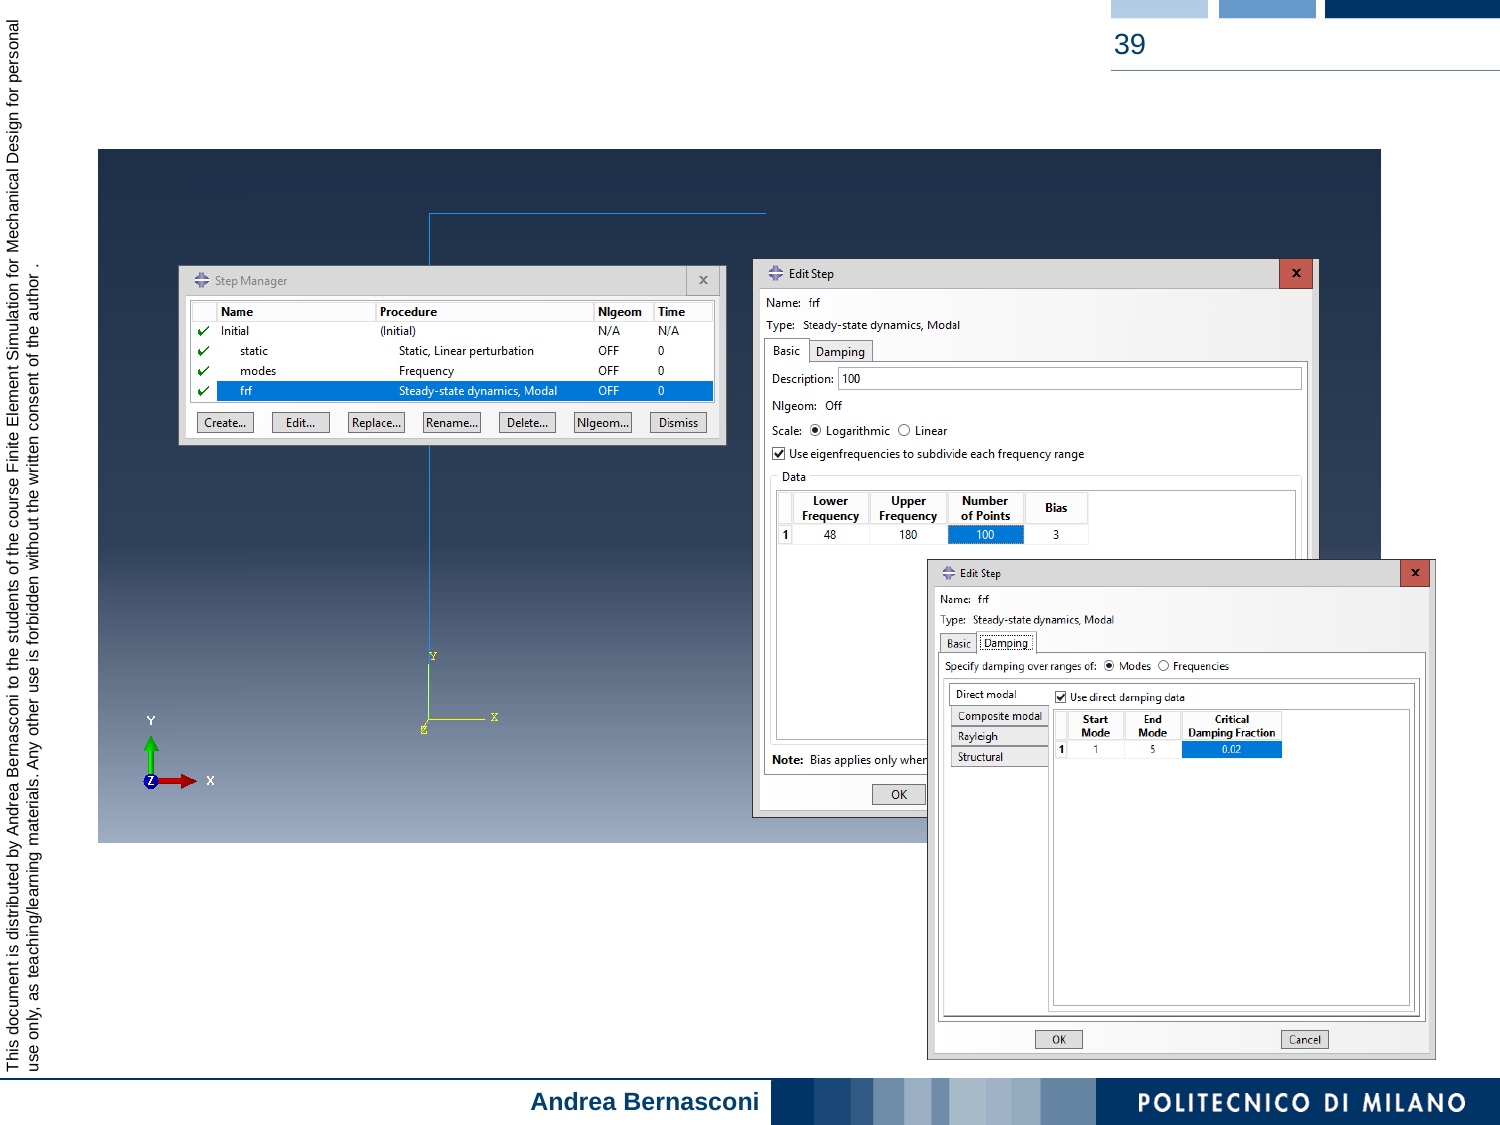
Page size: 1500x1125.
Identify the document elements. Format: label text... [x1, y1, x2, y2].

picture [1103, 0, 1500, 74]
picture [0, 1074, 1500, 1125]
slide_number 39 [1105, 24, 1324, 60]
picture [98, 149, 1436, 1060]
